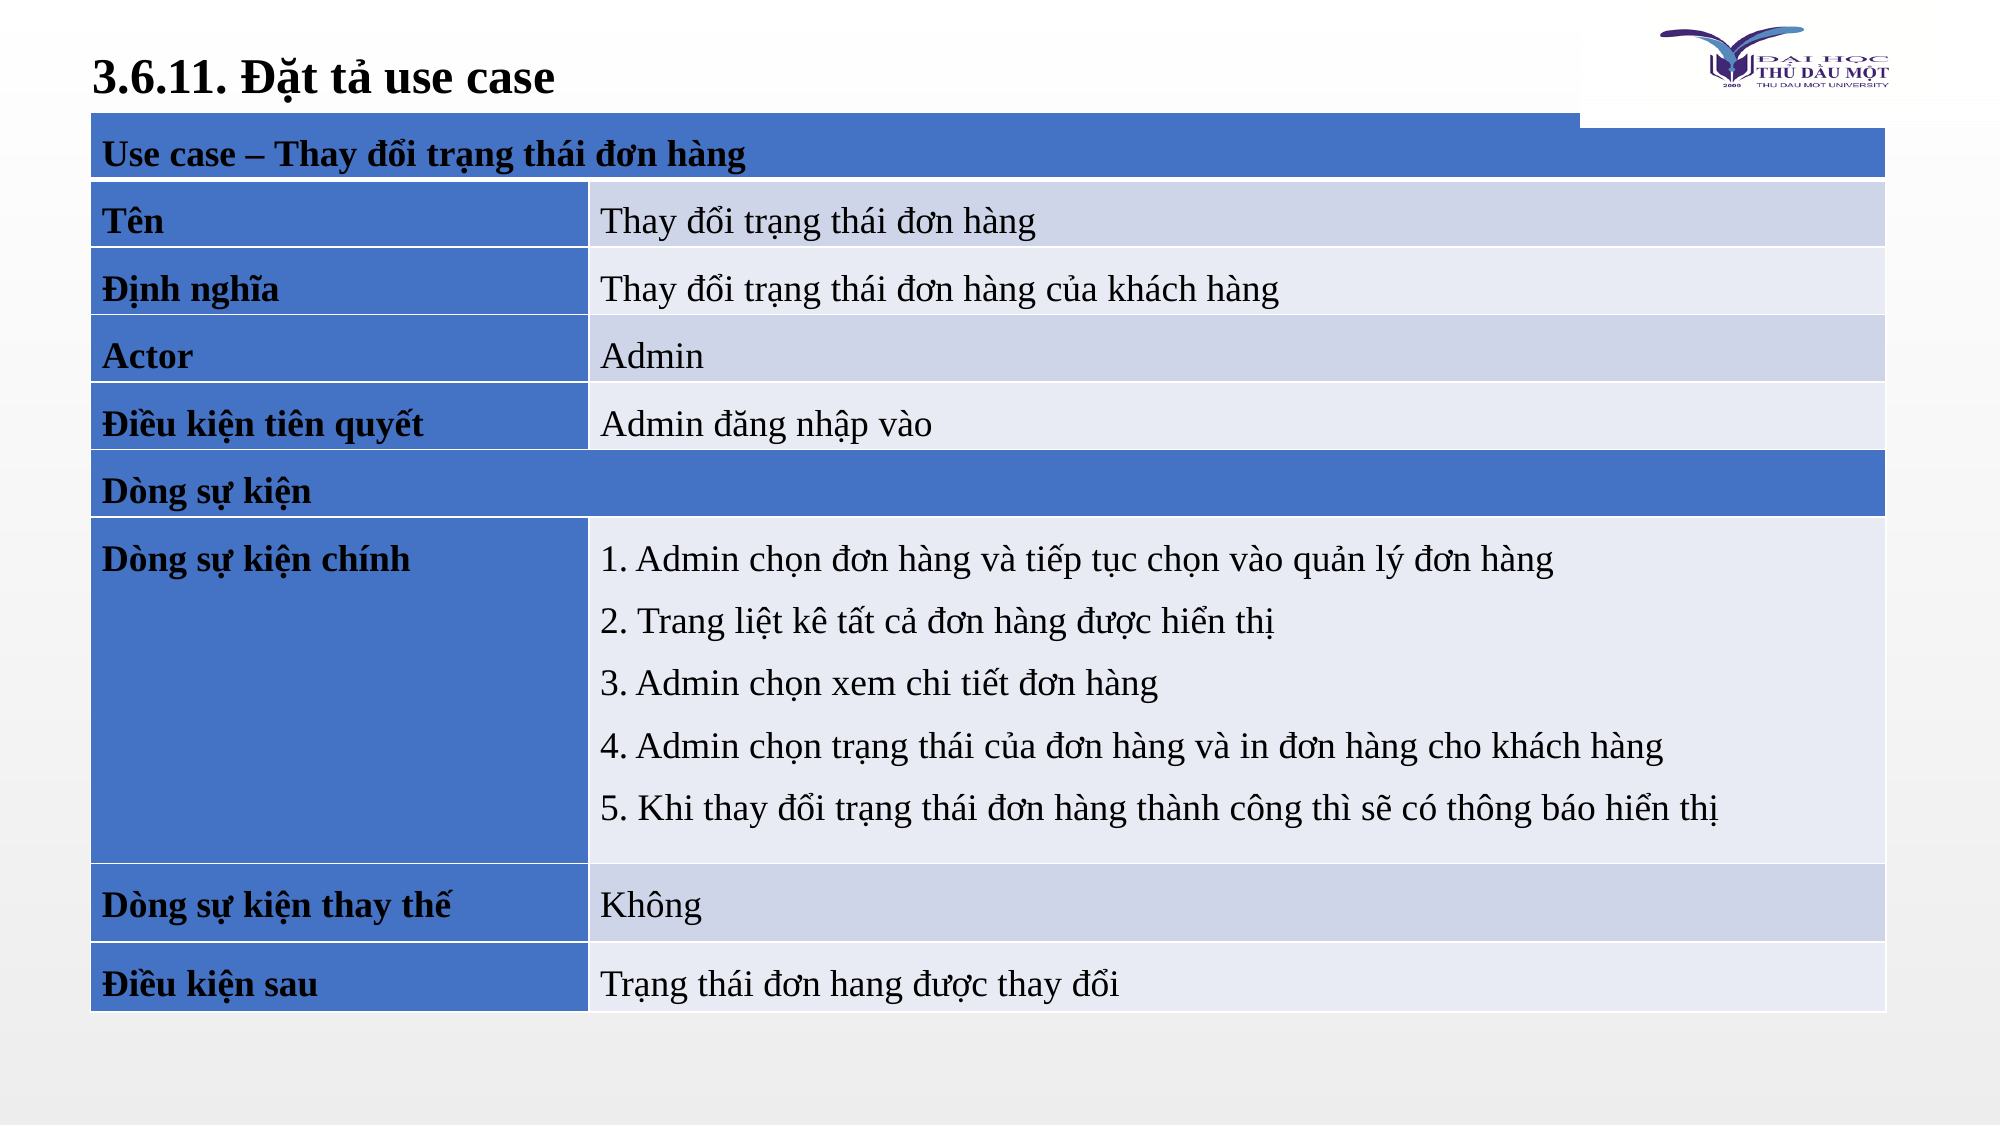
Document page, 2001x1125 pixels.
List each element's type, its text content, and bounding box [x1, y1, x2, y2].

table_cell Điều kiện sau [91, 943, 588, 1011]
picture [1580, 0, 2000, 128]
table_cell Actor [91, 315, 588, 381]
table_cell Thay đổi trạng thái đơn hàng của khách hàng [590, 248, 1885, 314]
text_box 3.6.11. Đặt tả use case [78, 35, 1540, 111]
table_cell Dòng sự kiện thay thế [91, 864, 588, 941]
table_header Use case – Thay đổi trạng thái đơn hàng [91, 113, 1885, 177]
table_cell Dòng sự kiện [91, 450, 1885, 516]
table_cell Thay đổi trạng thái đơn hàng [590, 182, 1885, 246]
table_cell Trạng thái đơn hang được thay đổi [590, 943, 1885, 1011]
table_cell Admin [590, 315, 1885, 381]
table_cell 1. Admin chọn đơn hàng và tiếp tục chọn vào quản lý đơn hàng 2. Trang liệt kê tất cả đơn hàng được hiển thị 3. Admin chọn xem chi tiết đơn hàng 4. Admin chọn trạng thái của đơn hàng và in đơn hàng cho khách hàng 5. Khi thay đổi trạng thái đơn hàng thành công thì sẽ có thông báo hiển thị [590, 518, 1885, 863]
table_cell Định nghĩa [91, 248, 588, 314]
table_cell Tên [91, 182, 588, 246]
table_cell Không [590, 864, 1885, 941]
table_cell Điều kiện tiên quyết [91, 383, 588, 449]
table_cell Admin đăng nhập vào [590, 383, 1885, 449]
table_cell Dòng sự kiện chính [91, 518, 588, 863]
